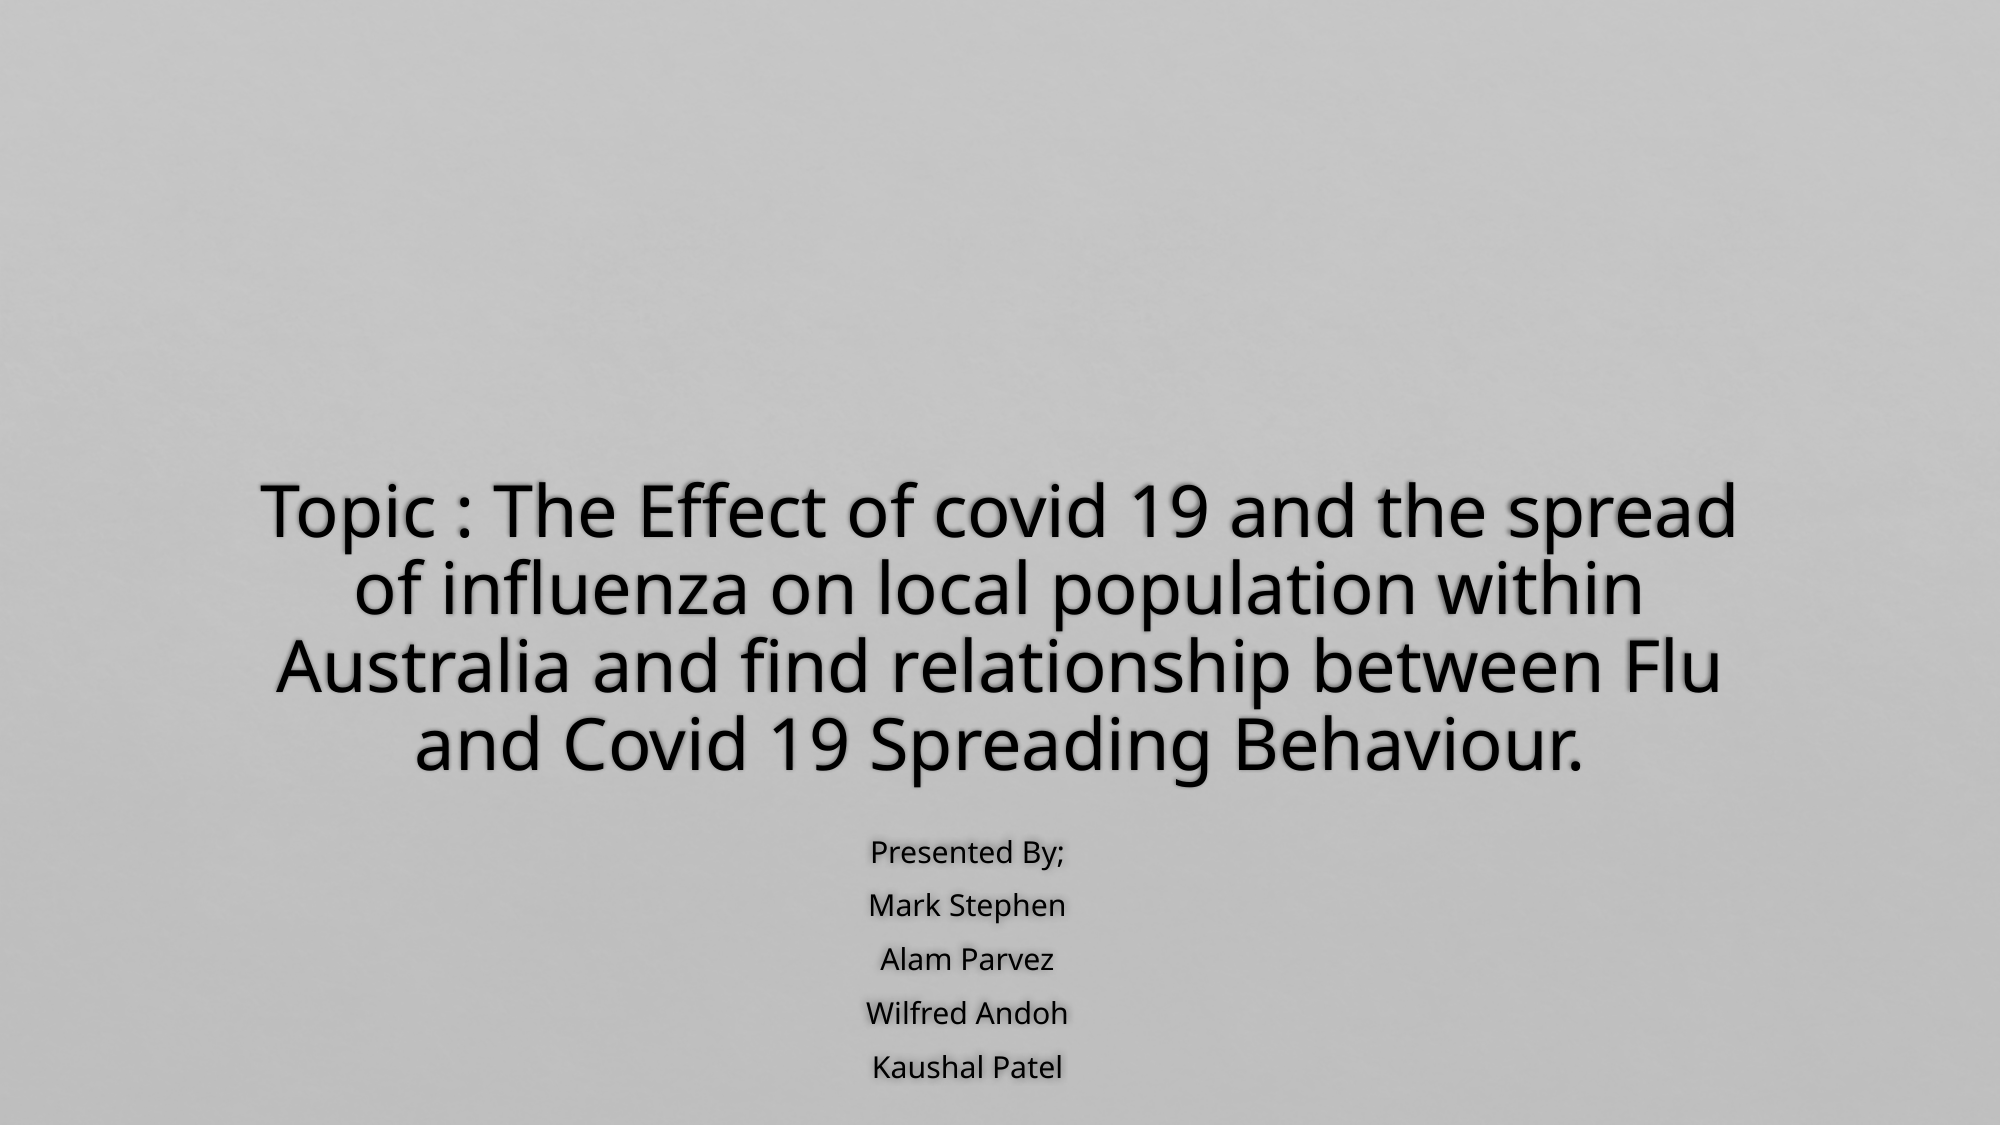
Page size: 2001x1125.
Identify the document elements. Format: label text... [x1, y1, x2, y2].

text_box Presented By; Mark Stephen Alam Parvez Wilfred Andoh Kaushal Patel [52, 821, 1883, 1093]
title Topic : The Effect of covid 19 and the spread of influenza on local population within Australia and find relationship between Flu and Covid 19 Spreading Behaviour. [236, 419, 1764, 794]
